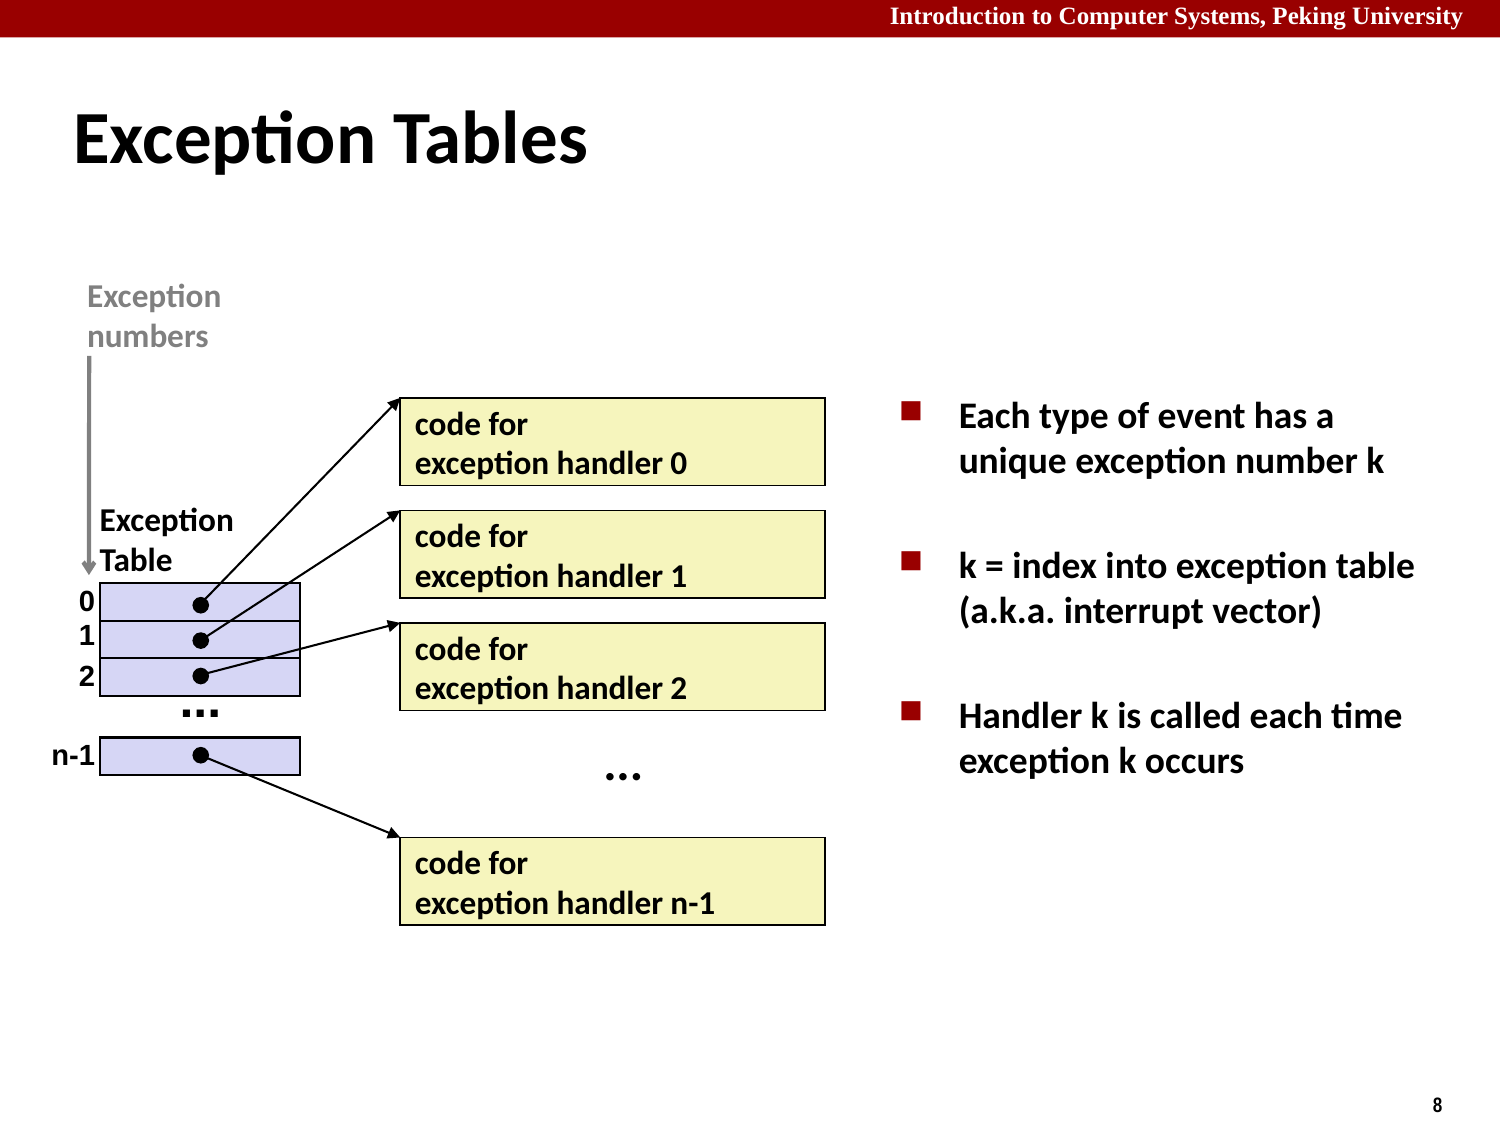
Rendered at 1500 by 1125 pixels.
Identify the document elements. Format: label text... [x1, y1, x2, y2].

text_box ... [588, 723, 658, 798]
text_box code for exception handler n-1 [400, 837, 825, 925]
text_box [193, 597, 209, 613]
text_box [193, 747, 209, 763]
text_box [237, 658, 301, 696]
list Each type of event has a unique exception number k k = index into exception table (a.k.a. interrupt vector) Handler k is called each time exception k occurs [887, 383, 1476, 809]
text_box [111, 620, 301, 658]
text_box [200, 620, 400, 676]
text_box [111, 737, 301, 775]
text_box code for exception handler 2 [400, 622, 825, 711]
text_box n-1 [36, 729, 111, 779]
text_box [200, 755, 401, 839]
text_box 1 [64, 608, 111, 650]
text_box Exception Table [84, 490, 250, 586]
text_box 2 [64, 650, 111, 700]
text_box Exception numbers [72, 266, 244, 362]
text_box [111, 583, 286, 620]
text_box [111, 658, 261, 696]
text_box ... [164, 660, 237, 736]
text_box [234, 583, 301, 620]
title Exception Tables [58, 71, 1305, 197]
text_box code for exception handler 1 [400, 510, 825, 598]
text_box 0 [64, 575, 111, 608]
text_box [193, 633, 209, 648]
text_box [200, 510, 401, 641]
text_box code for exception handler 0 [400, 397, 825, 486]
text_box [200, 397, 400, 605]
